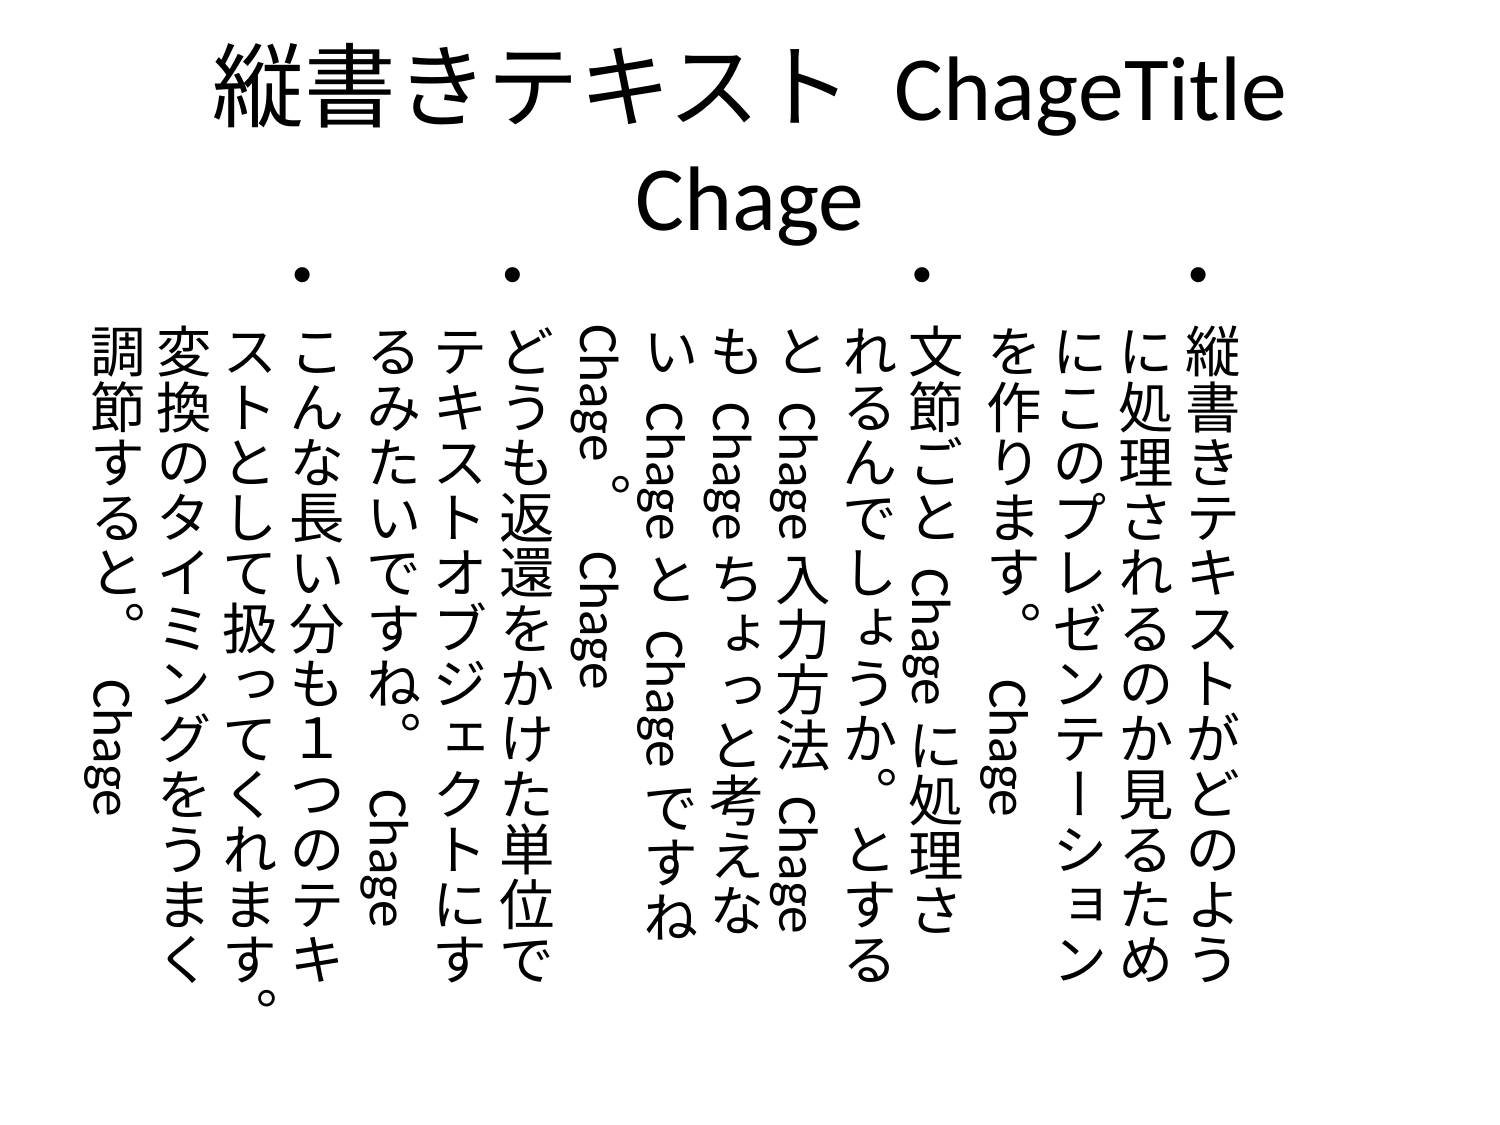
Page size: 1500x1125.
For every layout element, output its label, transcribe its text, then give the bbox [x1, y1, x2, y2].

list 縦書きテキストがどのように処理されるのか見るためにこのプレゼンテーションを作ります。 Chage 文節ごと Chageに処理されるんでしょうか。とすると Chage入力方法 Chageも Chageちょっと考えない Chageと Chageですね Chage。 Chage どうも返還をかけた単位でテキストオブジェクトにするみたいですね。 Chage こんな長い分も１つのテキストとして扱ってくれます。変換のタイミングをうまく調節すると。 Chage [75, 262, 1425, 1005]
title 縦書きテキスト ChageTitle Chage [75, 45, 1425, 233]
